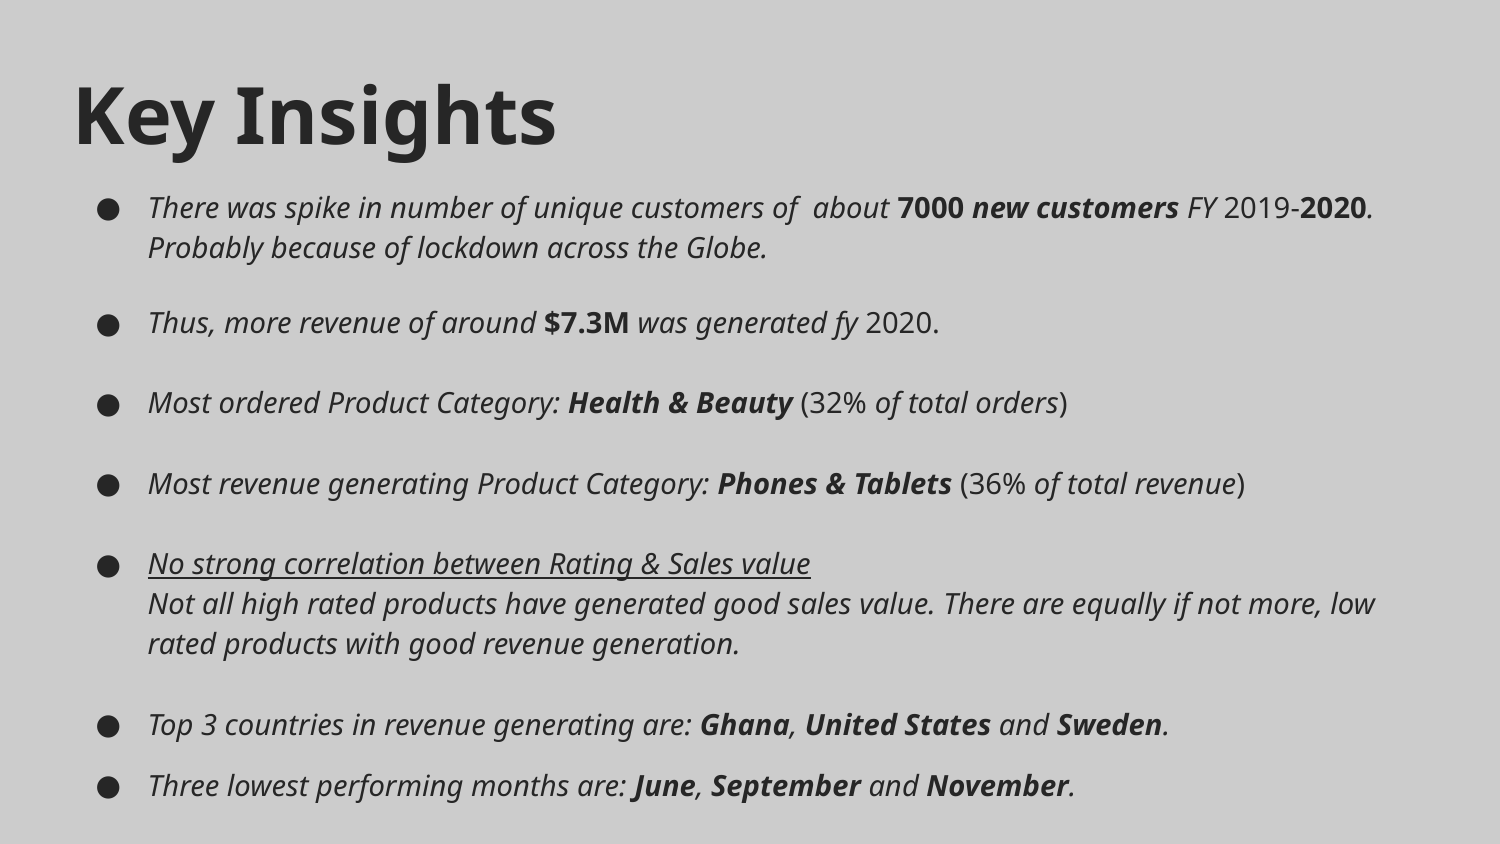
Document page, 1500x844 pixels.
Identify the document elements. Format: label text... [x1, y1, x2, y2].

text_box Key Insights [57, 41, 580, 169]
text_box There was spike in number of unique customers of about 7000 new customers FY 2019-2020. Probably because of lockdown across the Globe. Thus, more revenue of around $7.3M was generated fy 2020. Most ordered Product Category: Health & Beauty (32% of total orders) Most revenue generating Product Category: Phones & Tablets (36% of total revenue) No strong correlation between Rating & Sales value Not all high rated products have generated good sales value. There are equally if not more, low rated products with good revenue generation. Top 3 countries in revenue generating are: Ghana, United States and Sweden. Three lowest performing months are: June, September and November. [57, 169, 1424, 817]
